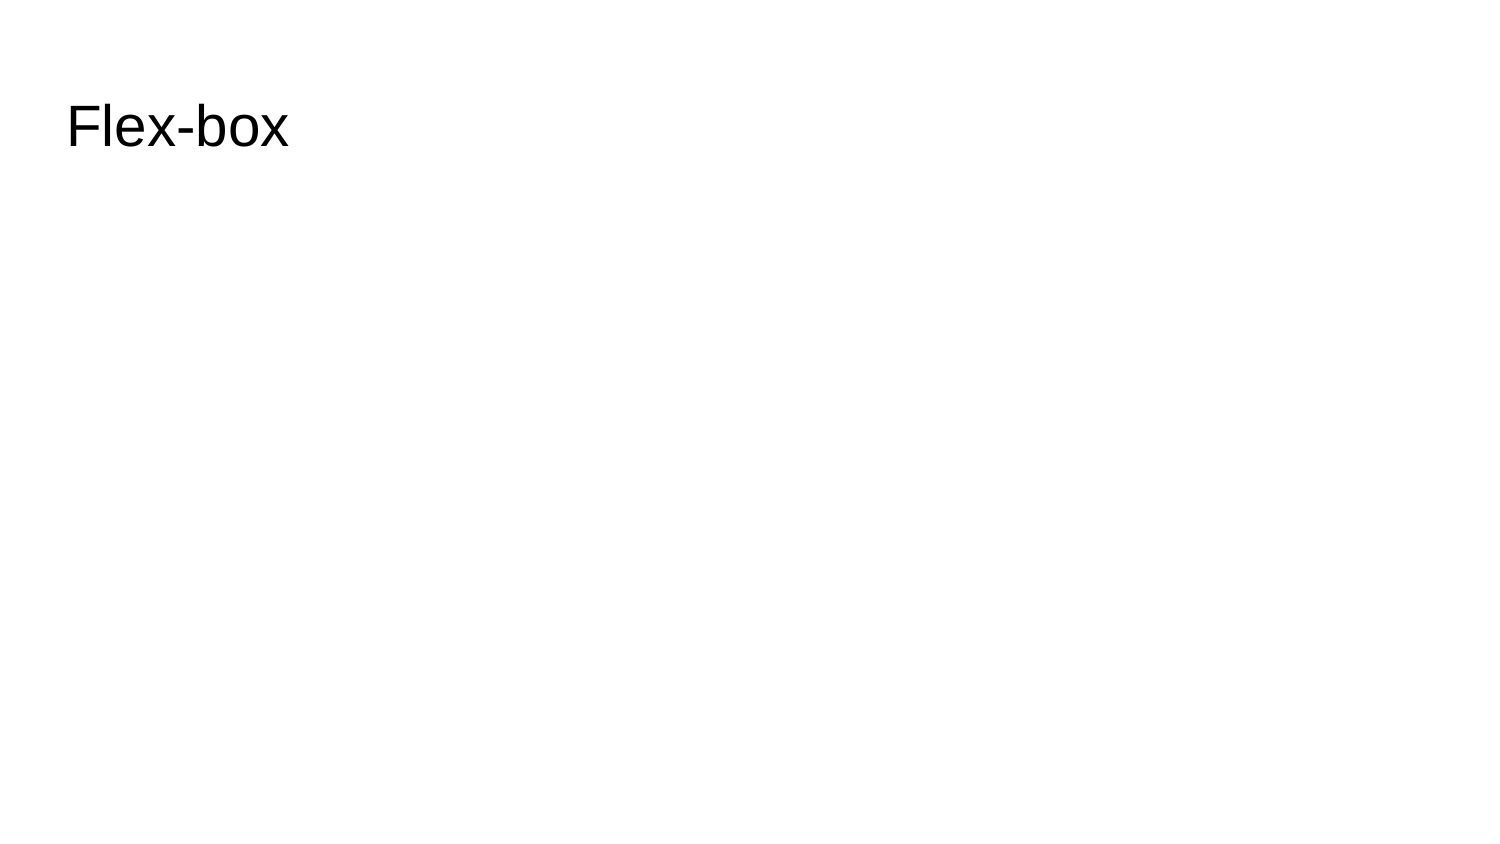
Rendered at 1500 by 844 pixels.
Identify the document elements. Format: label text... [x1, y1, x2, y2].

title Flex-box [51, 72, 1449, 167]
